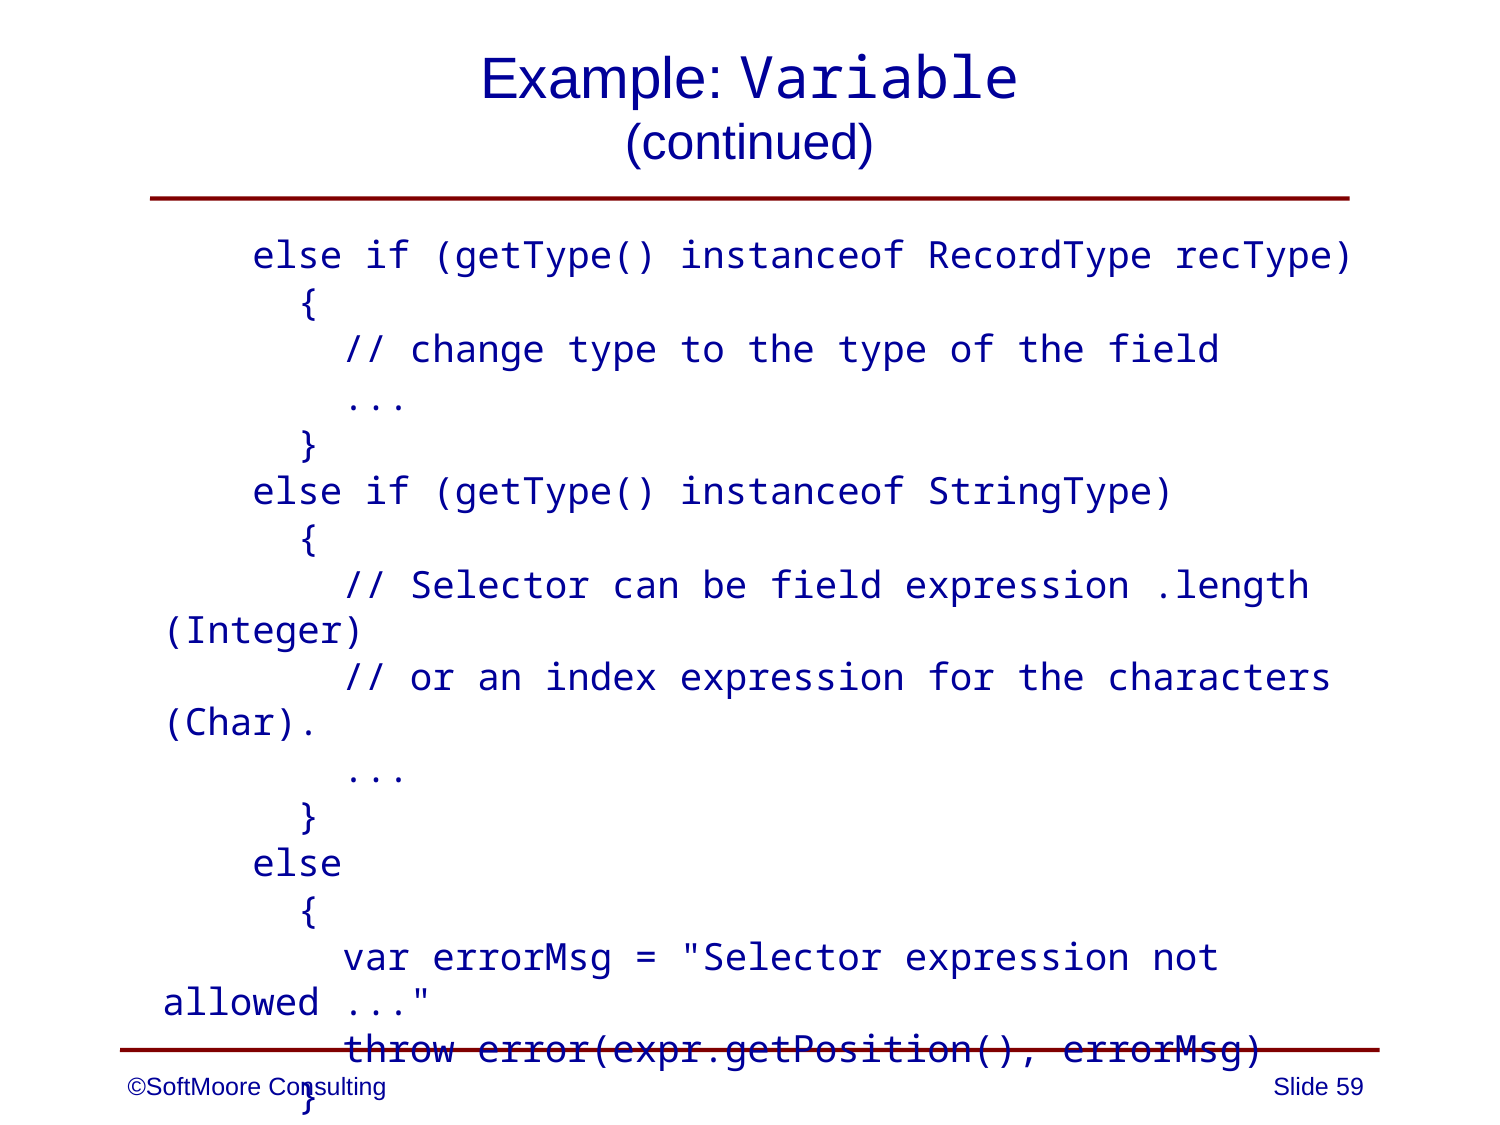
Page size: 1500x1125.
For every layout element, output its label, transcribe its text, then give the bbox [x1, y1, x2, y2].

list else if (getType() instanceof RecordType recType) { // change type to the type of the field ... } else if (getType() instanceof StringType) { // Selector can be field expression .length (Integer) // or an index expression for the characters (Char). ... } else { var errorMsg = "Selector expression not allowed ..." throw error(expr.getPosition(), errorMsg) } } [74, 223, 1441, 1034]
footer ©SoftMoore Consulting [111, 1061, 563, 1109]
slide_number Slide 59 [1078, 1061, 1380, 1109]
title Example: Variable (continued) [149, 22, 1350, 188]
